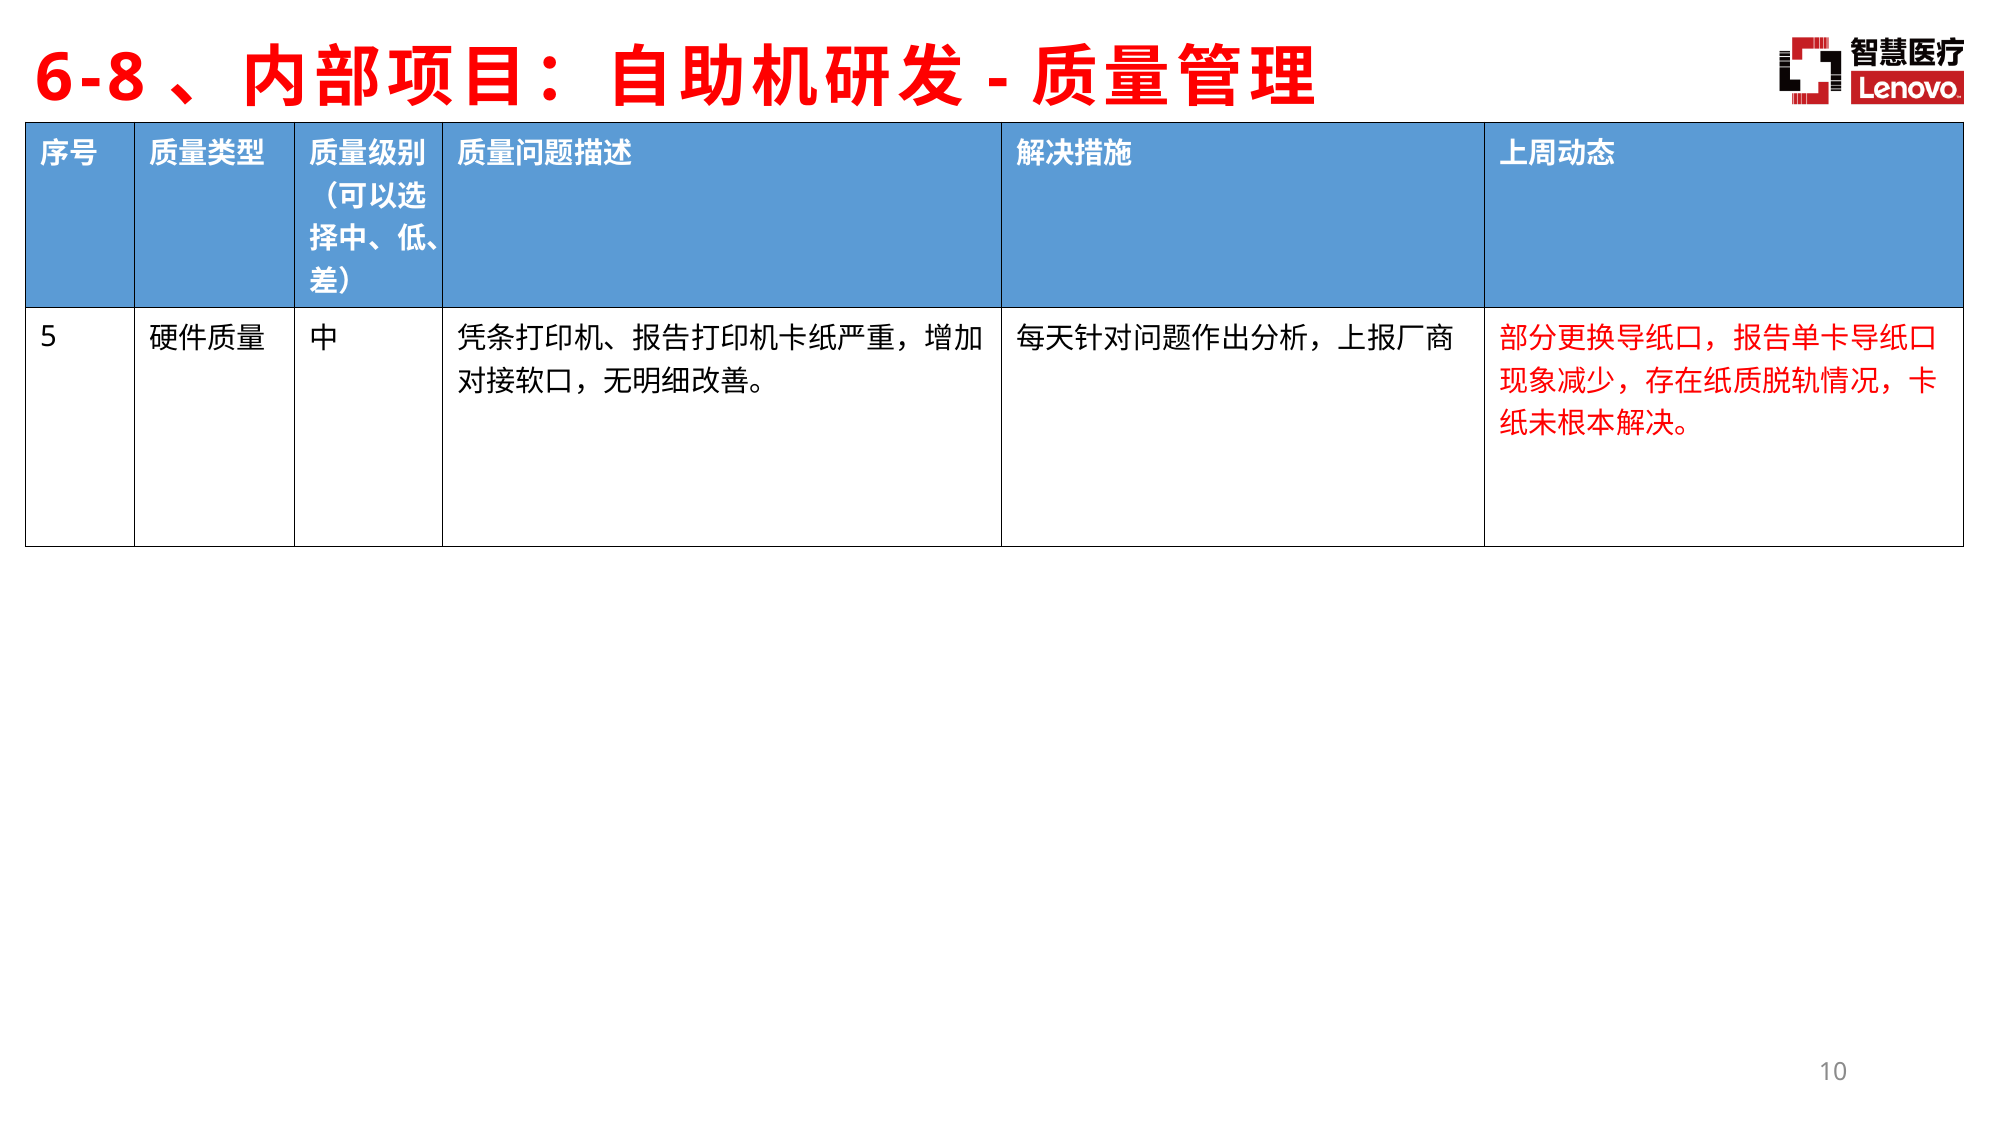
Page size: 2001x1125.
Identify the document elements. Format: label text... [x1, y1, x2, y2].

table_header 质量类型 [135, 123, 294, 307]
table_header 解决措施 [1002, 123, 1484, 307]
table_header 质量问题描述 [443, 123, 1001, 307]
table_header 质量级别（可以选择中、低、差） [295, 123, 442, 307]
picture [1778, 36, 1965, 105]
table_cell 5 [26, 308, 134, 546]
table_header 序号 [26, 123, 134, 307]
slide_number 9 [1412, 1042, 1863, 1103]
table_cell 硬件质量 [135, 308, 294, 546]
table_header 上周动态 [1485, 123, 1963, 307]
table_cell 中 [295, 308, 442, 546]
text_box 6-8、内部项目：自助机研发-质量管理 [20, 26, 1332, 121]
table_cell 凭条打印机、报告打印机卡纸严重，增加对接软口，无明细改善。 [443, 308, 1001, 546]
table_cell 部分更换导纸口，报告单卡导纸口现象减少，存在纸质脱轨情况，卡纸未根本解决。 [1485, 308, 1963, 546]
table_cell 每天针对问题作出分析，上报厂商 [1002, 308, 1484, 546]
